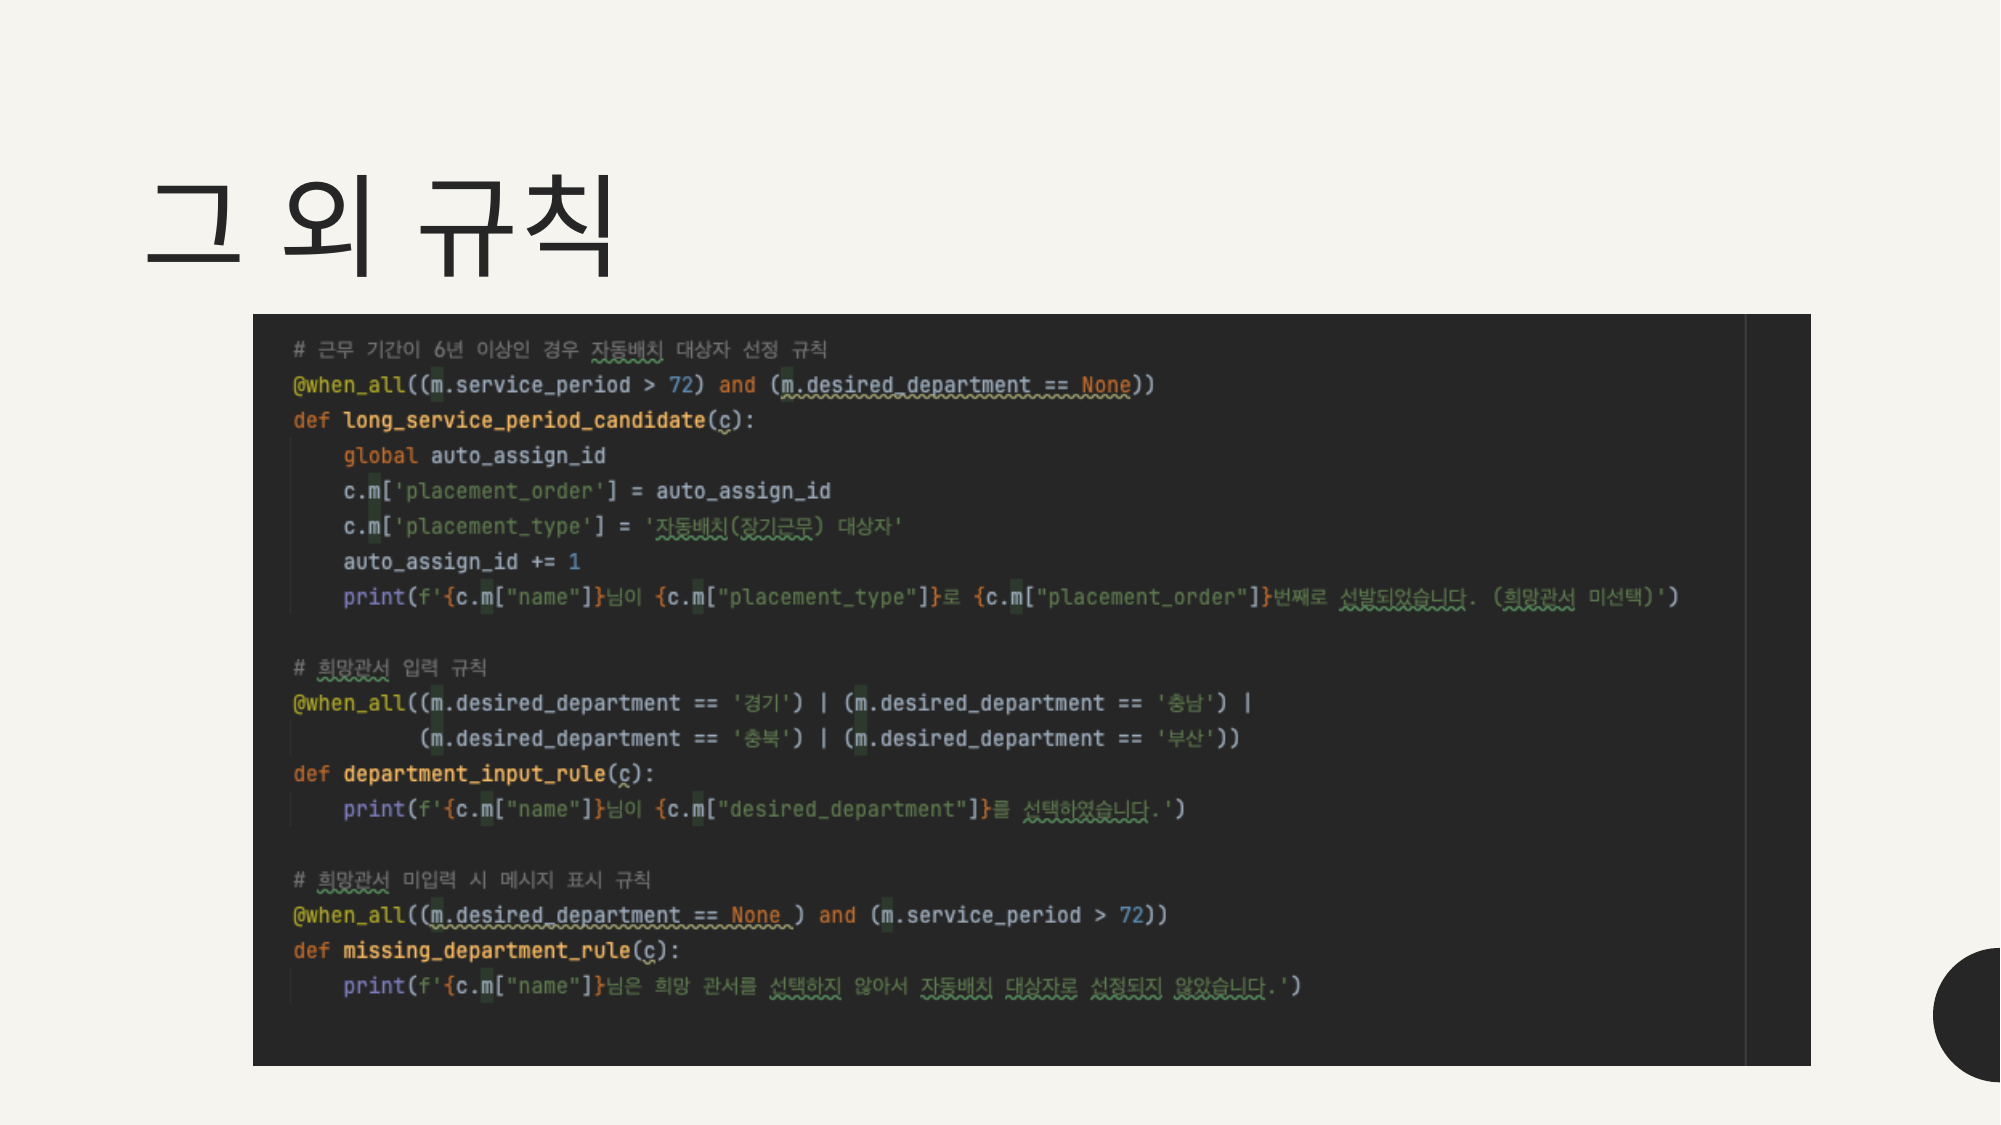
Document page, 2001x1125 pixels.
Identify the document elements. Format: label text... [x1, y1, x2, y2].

picture [253, 314, 1811, 1066]
title 그 외 규칙 [124, 124, 1149, 298]
